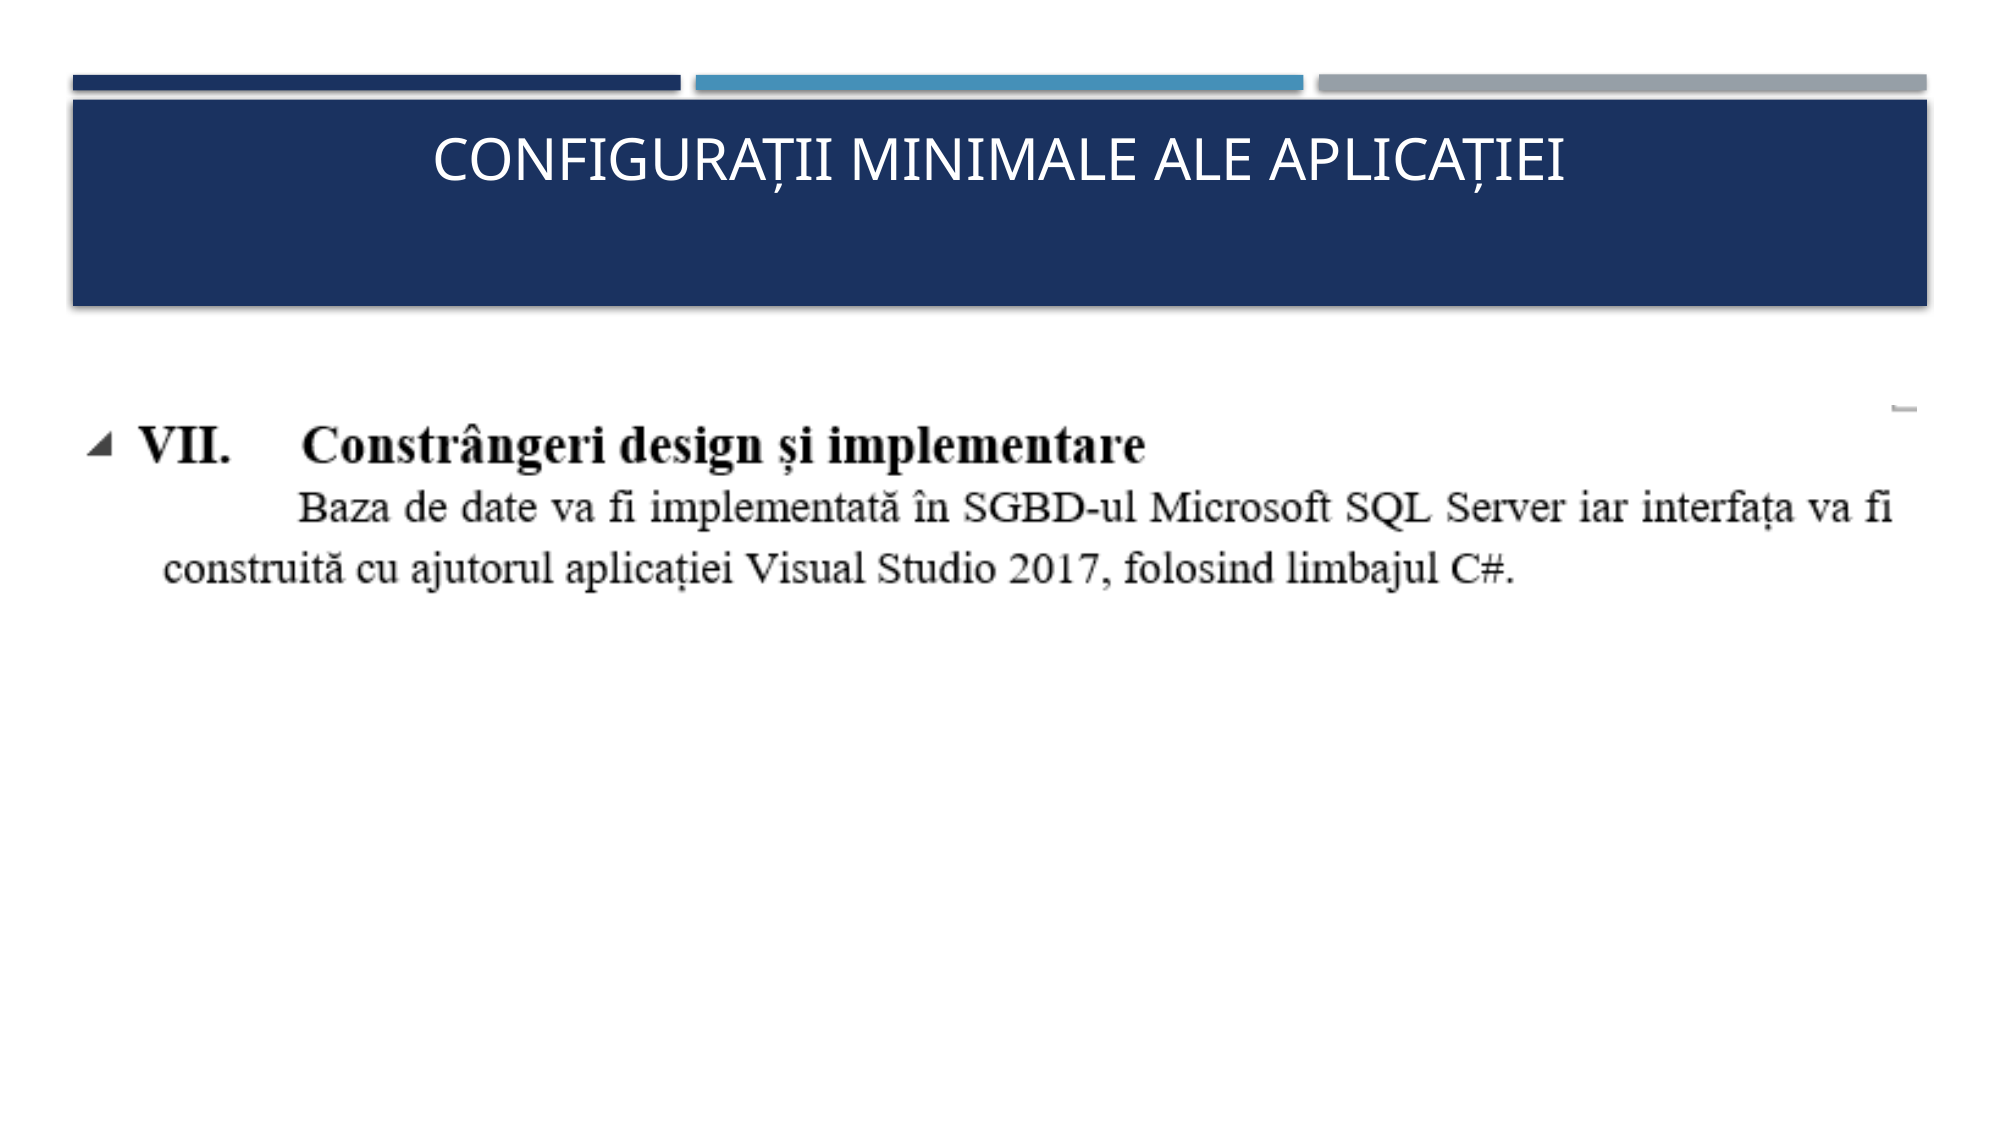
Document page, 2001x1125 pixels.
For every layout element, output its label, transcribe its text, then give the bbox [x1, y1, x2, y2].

title ConfiguraŢii minimale ale aplicaŢiei [95, 119, 1905, 200]
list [82, 404, 1918, 618]
